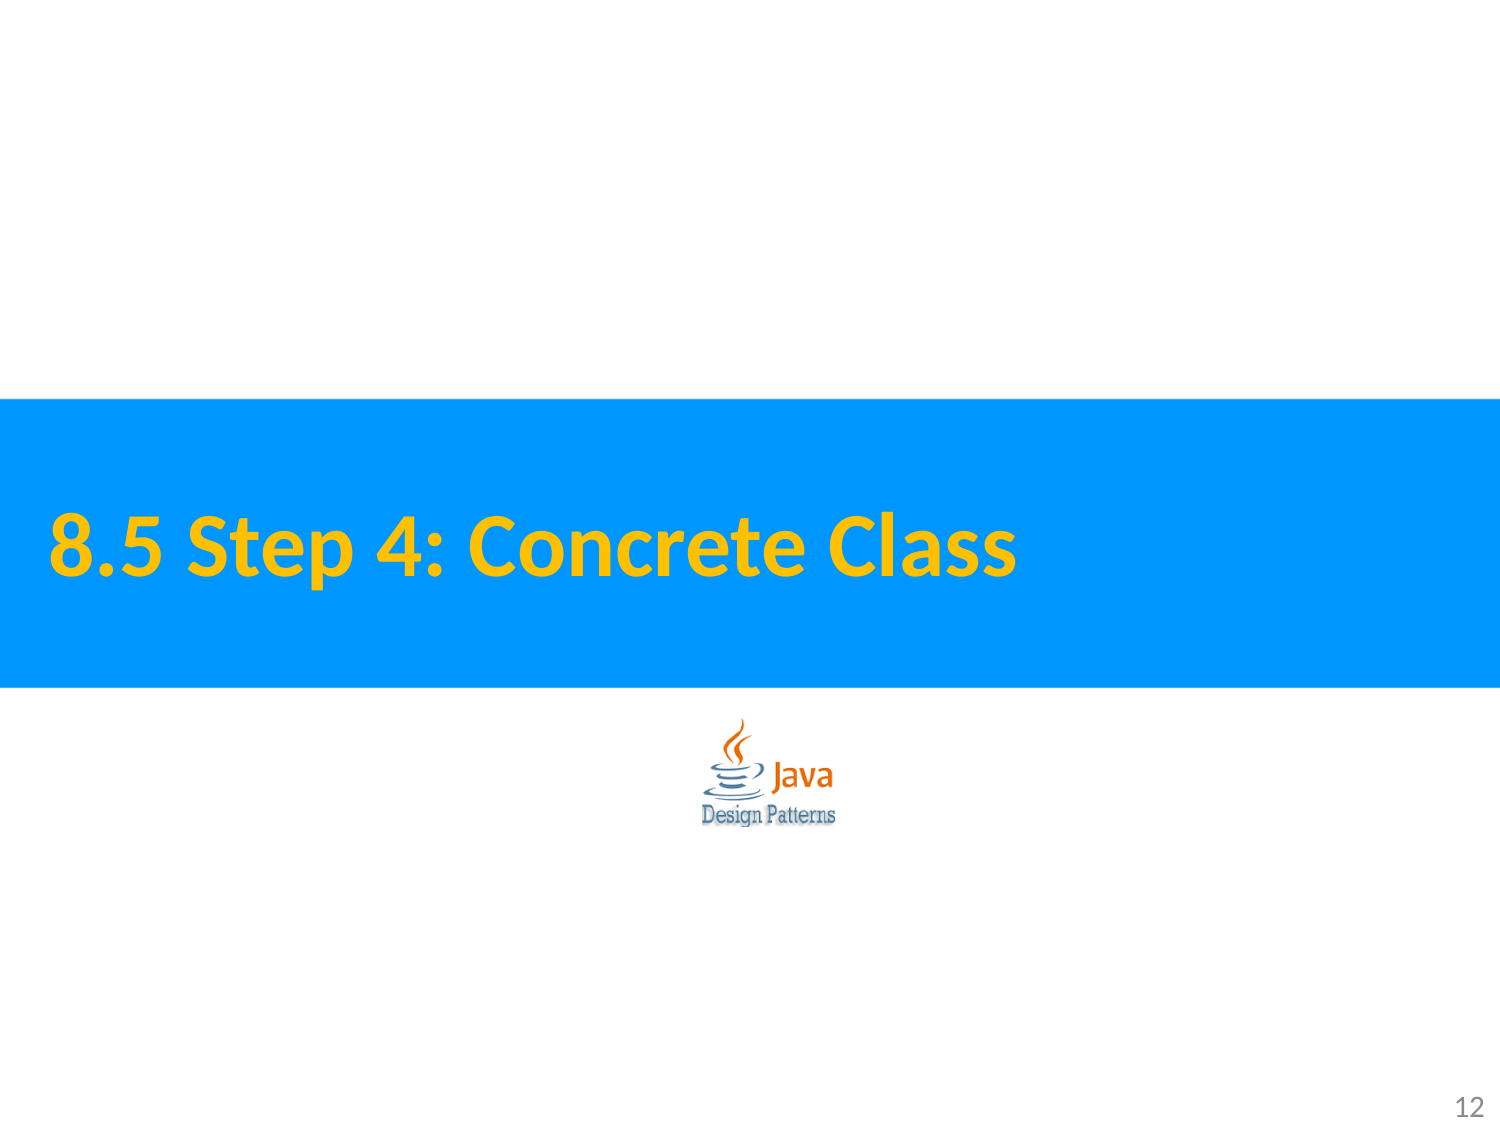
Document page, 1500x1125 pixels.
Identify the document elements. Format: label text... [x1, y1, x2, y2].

slide_number 12 [1162, 1074, 1500, 1125]
text_box 8.5 Step 4: Concrete Class [33, 477, 1467, 602]
picture [0, 0, 1500, 1125]
